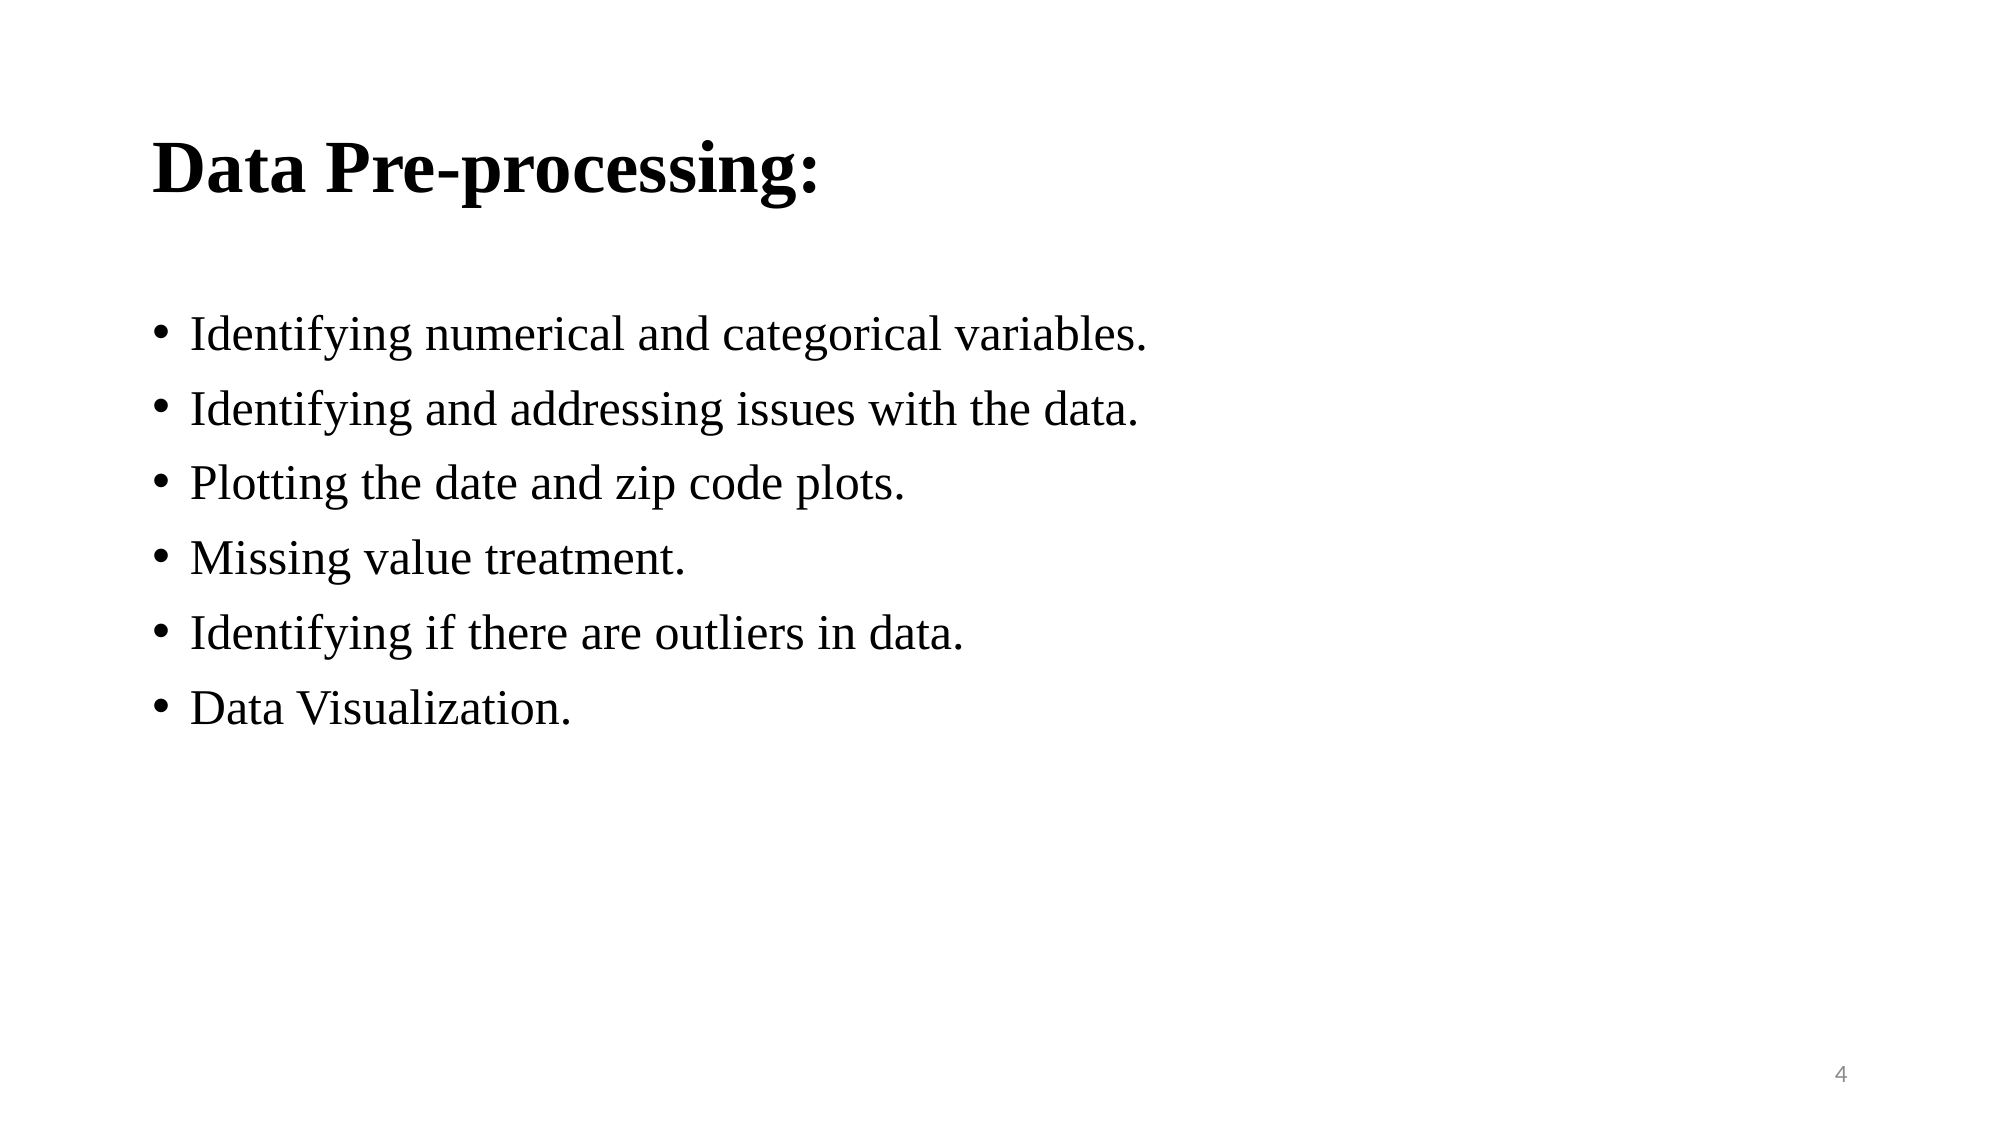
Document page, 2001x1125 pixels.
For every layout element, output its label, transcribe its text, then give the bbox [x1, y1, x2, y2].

slide_number 4 [1412, 1042, 1863, 1103]
title Data Pre-processing: [137, 59, 1863, 278]
list Identifying numerical and categorical variables. Identifying and addressing issues with the data. Plotting the date and zip code plots. Missing value treatment. Identifying if there are outliers in data. Data Visualization. [137, 299, 1863, 1014]
